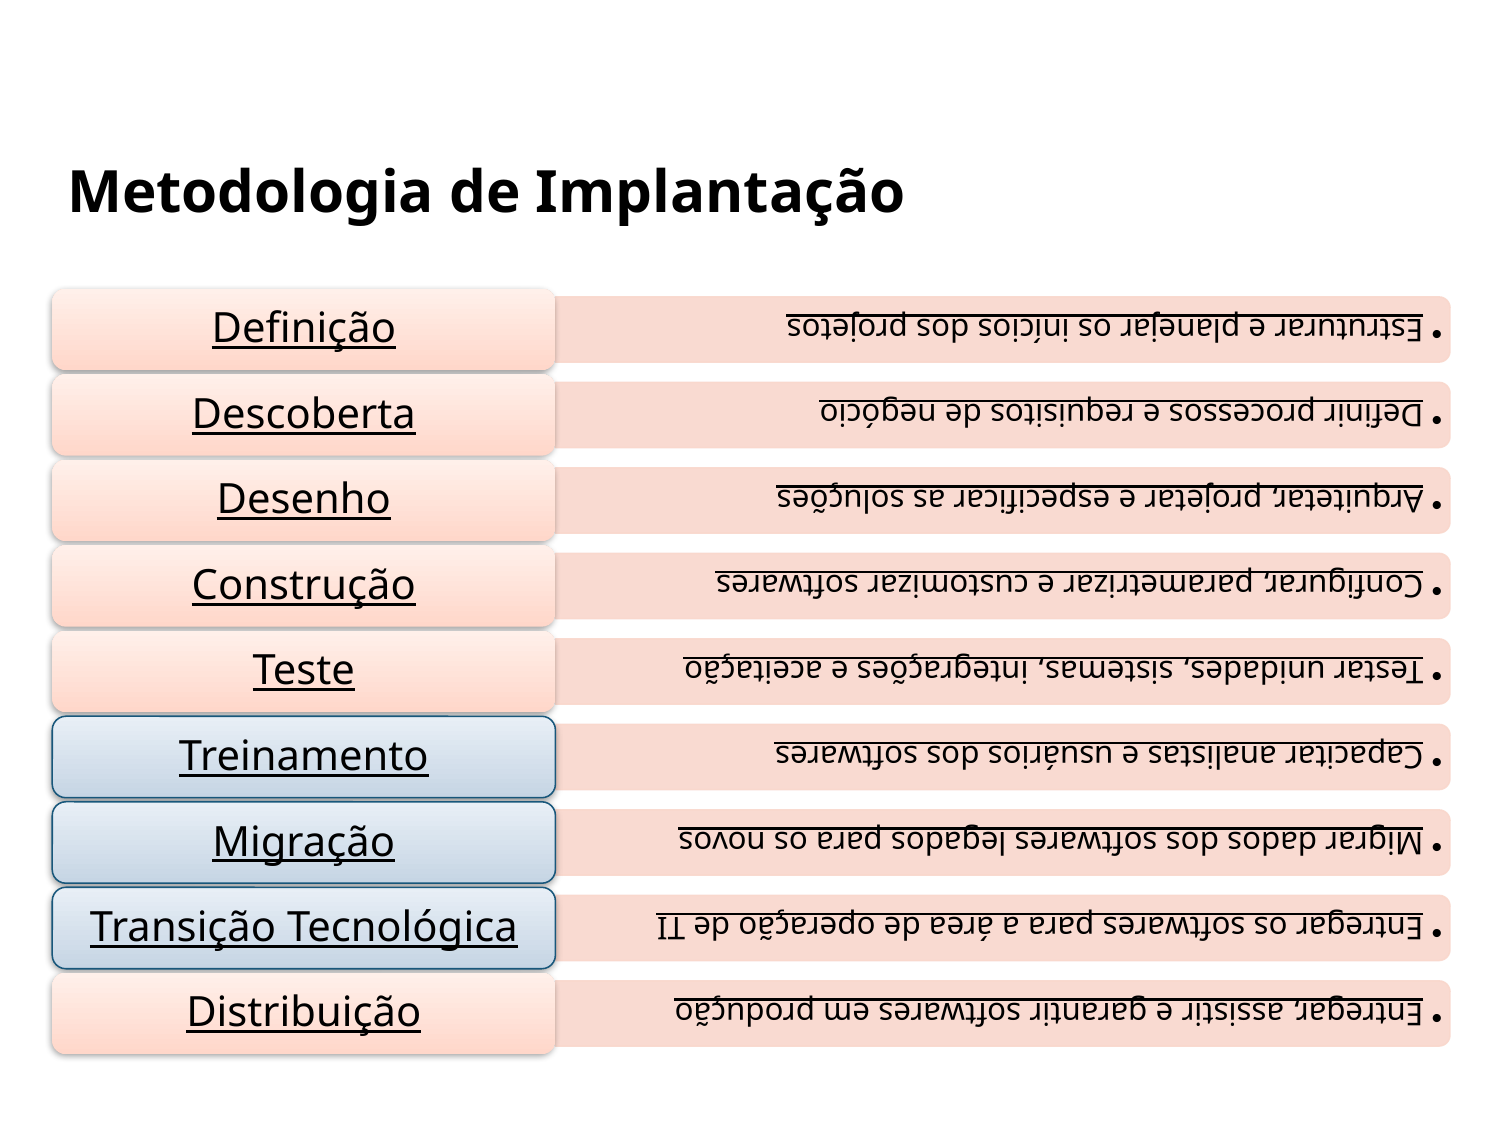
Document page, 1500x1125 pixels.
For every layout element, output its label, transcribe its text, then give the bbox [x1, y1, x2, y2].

title Metodologia de Implantação [52, 106, 1450, 273]
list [52, 288, 1451, 1055]
